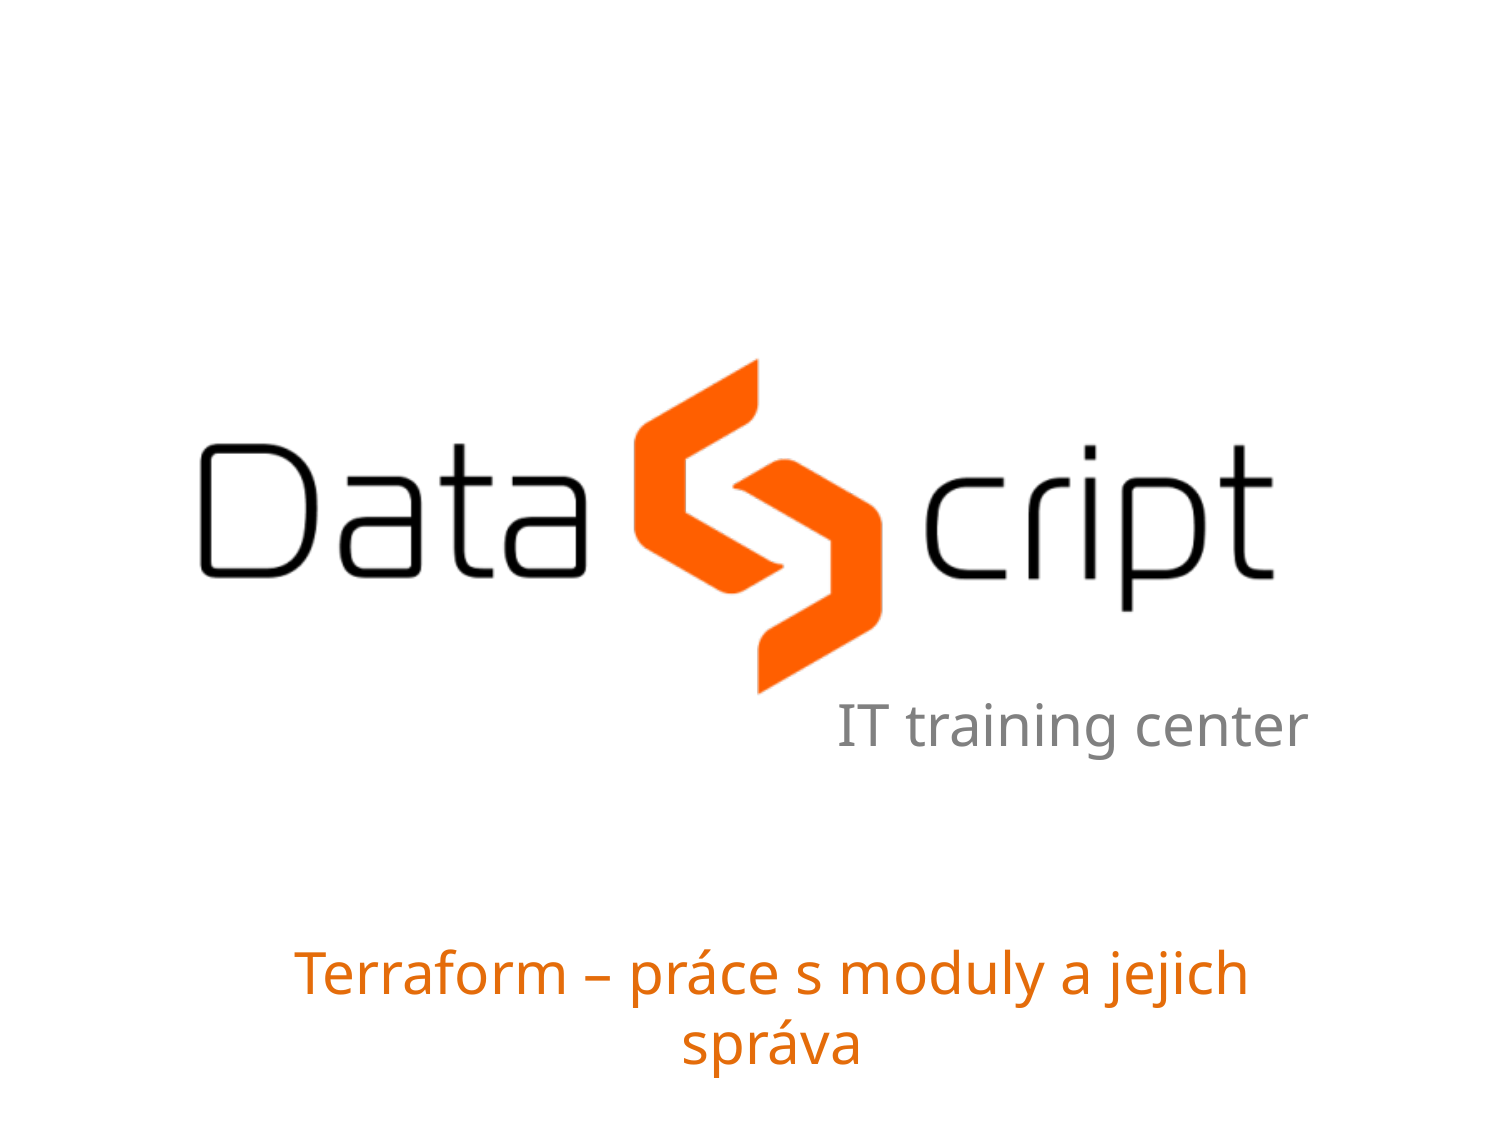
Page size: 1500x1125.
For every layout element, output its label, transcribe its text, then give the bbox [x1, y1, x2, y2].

picture [0, 156, 1495, 906]
text_box Terraform – práce s moduly a jejich správa [182, 928, 1362, 1084]
